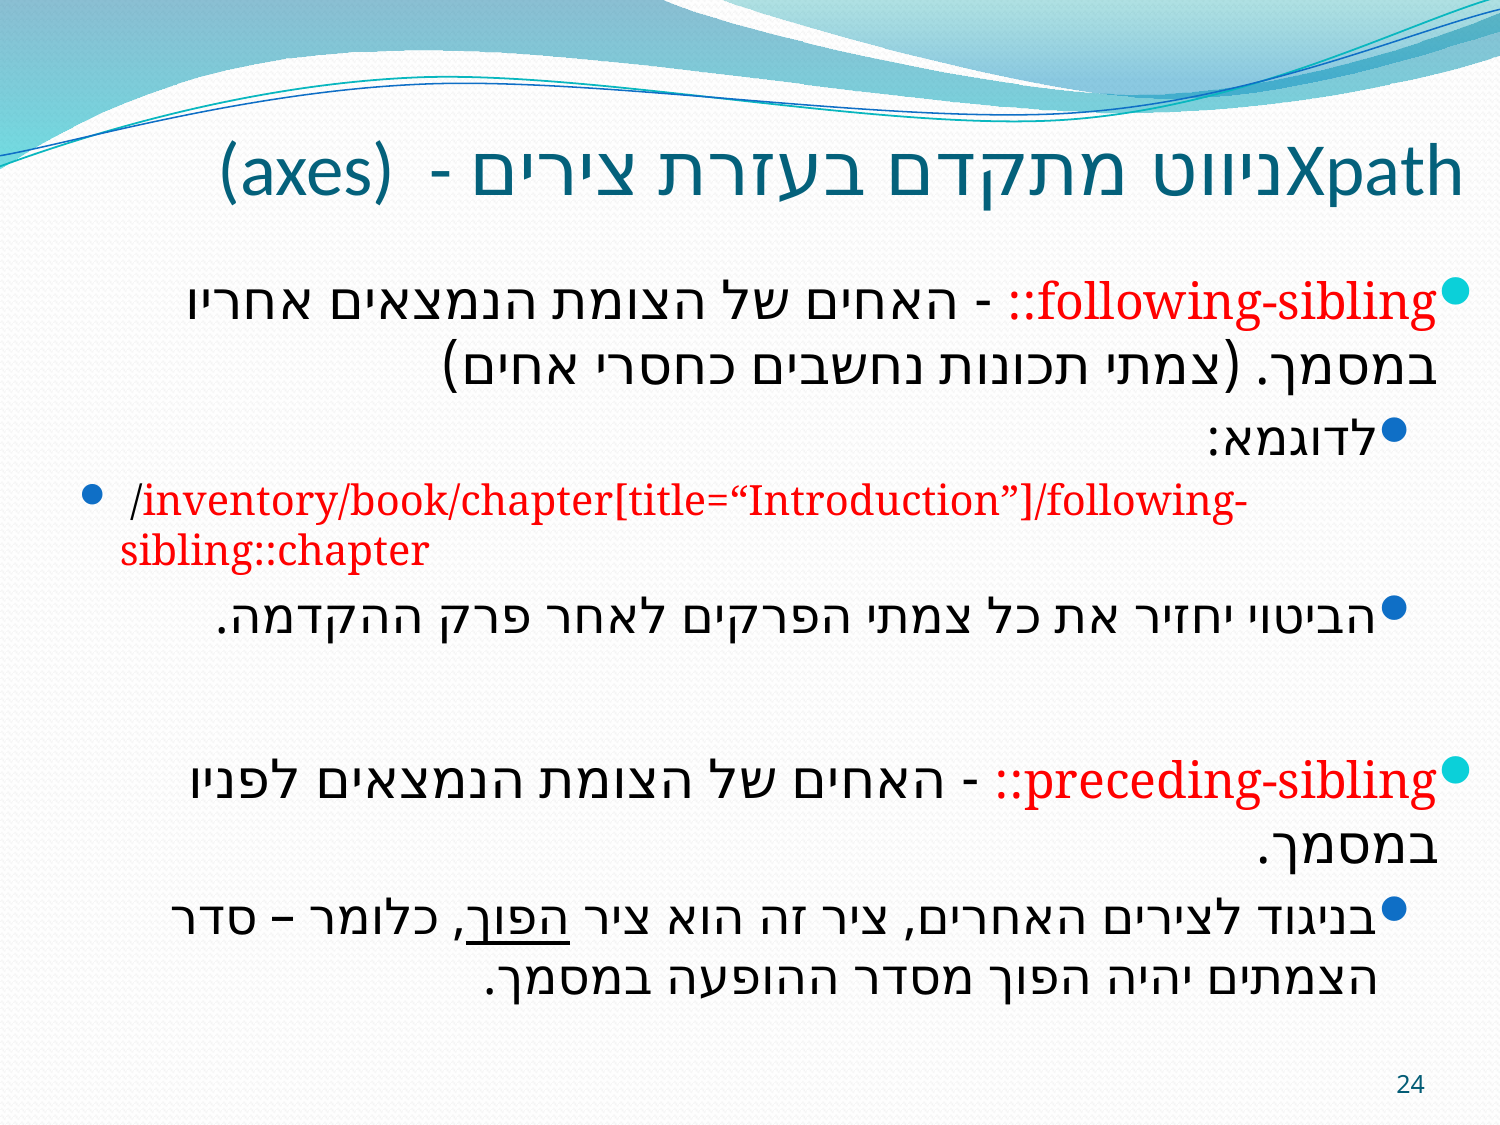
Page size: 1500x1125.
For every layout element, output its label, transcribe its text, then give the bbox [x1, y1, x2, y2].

list following-sibling:: - האחים של הצומת הנמצאים אחריו במסמך. (צמתי תכונות נחשבים כחסרי אחים) לדוגמא: /inventory/book/chapter[title=“Introduction”]/following-sibling::chapter הביטוי יחזיר את כל צמתי הפרקים לאחר פרק ההקדמה. preceding-sibling:: - האחים של הצומת הנמצאים לפניו במסמך. בניגוד לצירים האחרים, ציר זה הוא ציר הפוך, כלומר – סדר הצמתים יהיה הפוך מסדר ההופעה במסמך. [0, 257, 1500, 1079]
title (axes) - ניווט מתקדם בעזרת ציריםXpath [114, 23, 1465, 211]
slide_number 24 [1299, 1042, 1425, 1103]
